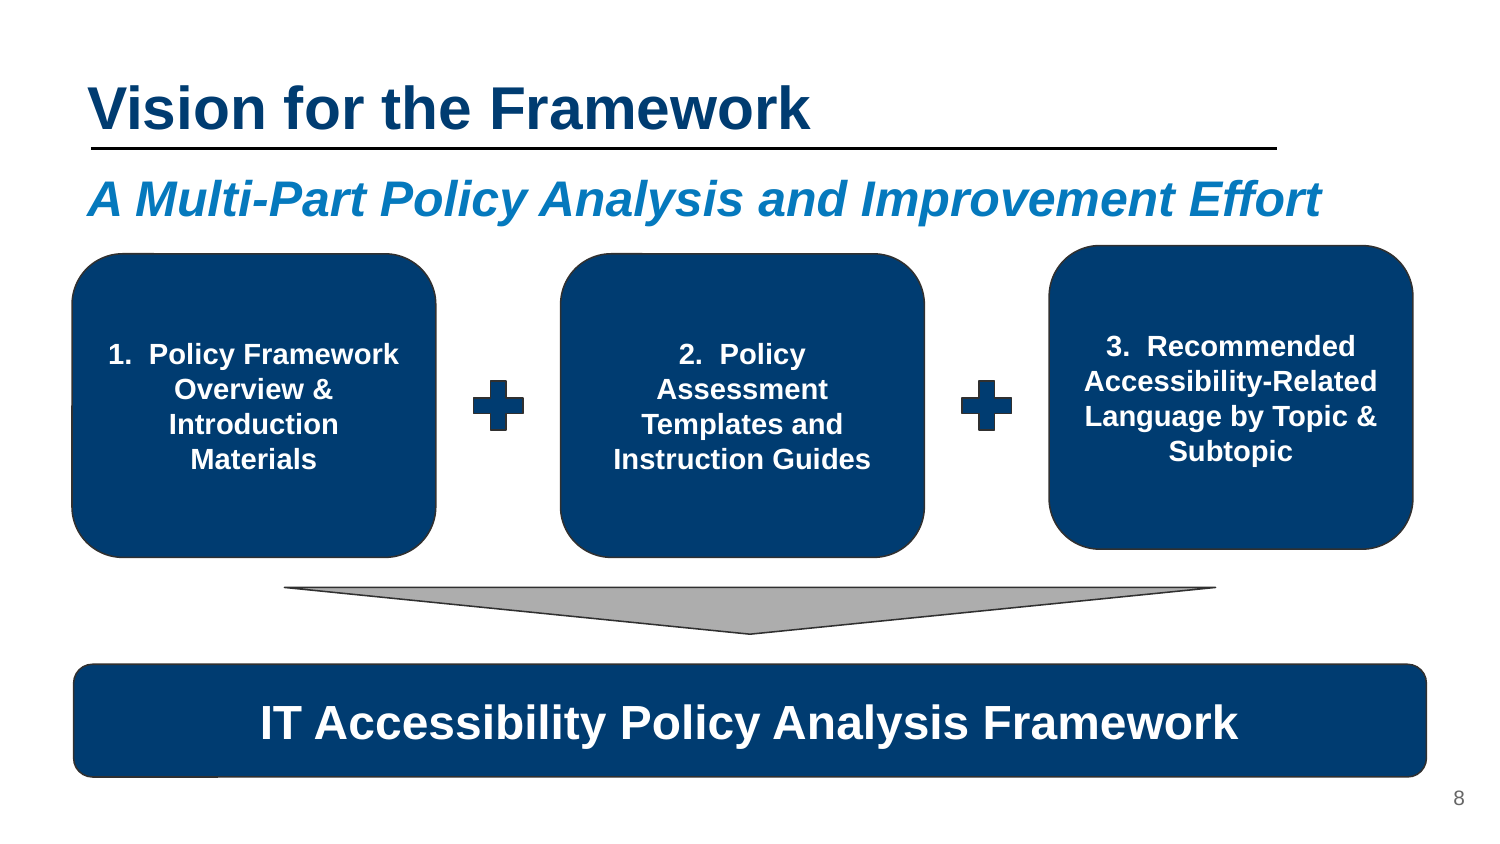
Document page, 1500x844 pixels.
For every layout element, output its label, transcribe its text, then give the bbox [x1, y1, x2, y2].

text_box [473, 381, 523, 430]
text_box [284, 587, 1216, 635]
text_box [962, 381, 1012, 430]
text_box 1. Policy Framework Overview & Introduction Materials [71, 253, 436, 558]
title Vision for the Framework [72, 12, 1390, 142]
slide_number 8 [1389, 764, 1480, 830]
subtitle A Multi-Part Policy Analysis and Improvement Effort [72, 142, 1390, 208]
text_box IT Accessibility Policy Analysis Framework [73, 664, 1427, 777]
text_box 3. Recommended Accessibility-Related Language by Topic & Subtopic [1049, 245, 1413, 550]
text_box 2. Policy Assessment Templates and Instruction Guides [560, 253, 925, 558]
